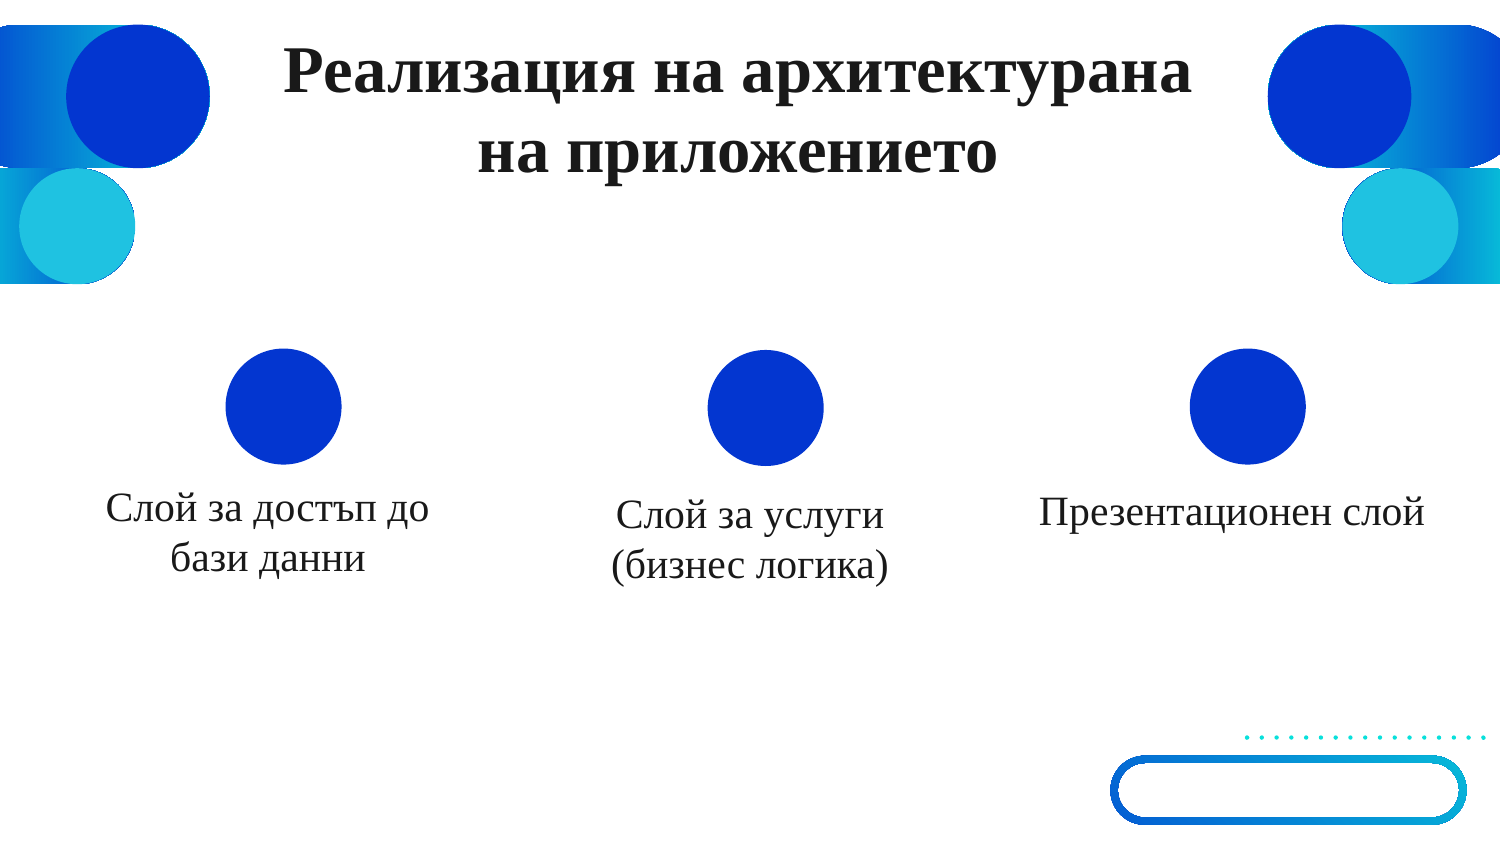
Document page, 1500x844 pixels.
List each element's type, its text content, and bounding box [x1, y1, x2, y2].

subtitle Слой за достъп до бази данни [52, 464, 483, 647]
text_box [1267, 24, 1500, 169]
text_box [0, 167, 136, 285]
title Реализация на архитектурана на приложението [249, 11, 1229, 155]
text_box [0, 24, 210, 169]
text_box [707, 349, 824, 467]
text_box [1341, 167, 1500, 285]
text_box [225, 348, 342, 465]
text_box [1189, 348, 1306, 465]
text_box Слой за услуги (бизнес логика) [535, 471, 965, 653]
subtitle Презентационен слой [1017, 468, 1447, 650]
